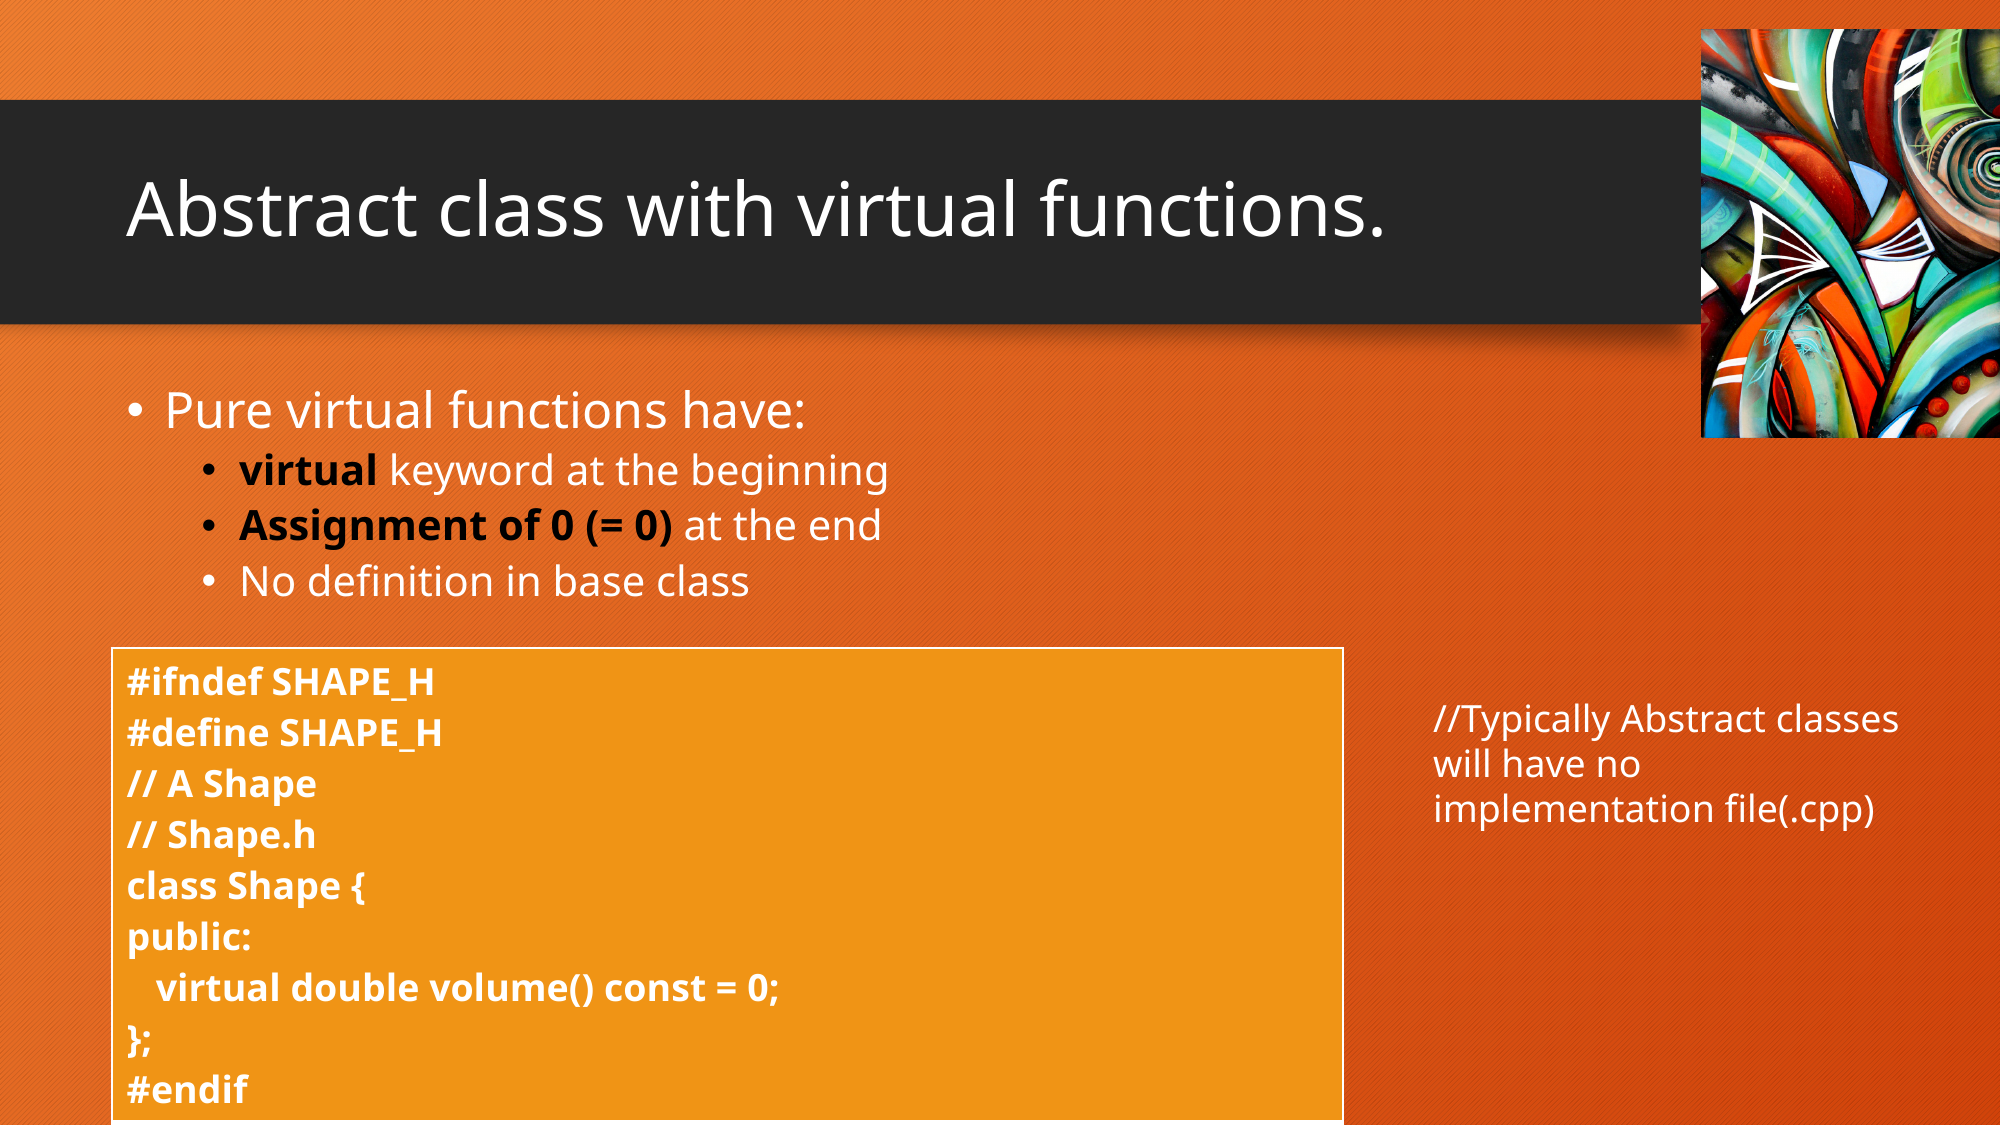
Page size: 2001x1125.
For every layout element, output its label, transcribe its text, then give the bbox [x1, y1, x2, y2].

table_header #ifndef SHAPE_H #define SHAPE_H // A Shape // Shape.h class Shape { public: virtual double volume() const = 0; }; #endif [113, 649, 1342, 1120]
picture [0, 29, 2000, 438]
title Abstract class with virtual functions. [111, 123, 1689, 301]
list Pure virtual functions have: virtual keyword at the beginning Assignment of 0 (= 0) at the end No definition in base class [111, 377, 1689, 968]
text_box //Typically Abstract classes will have no implementation file(.cpp) [1418, 687, 1922, 838]
